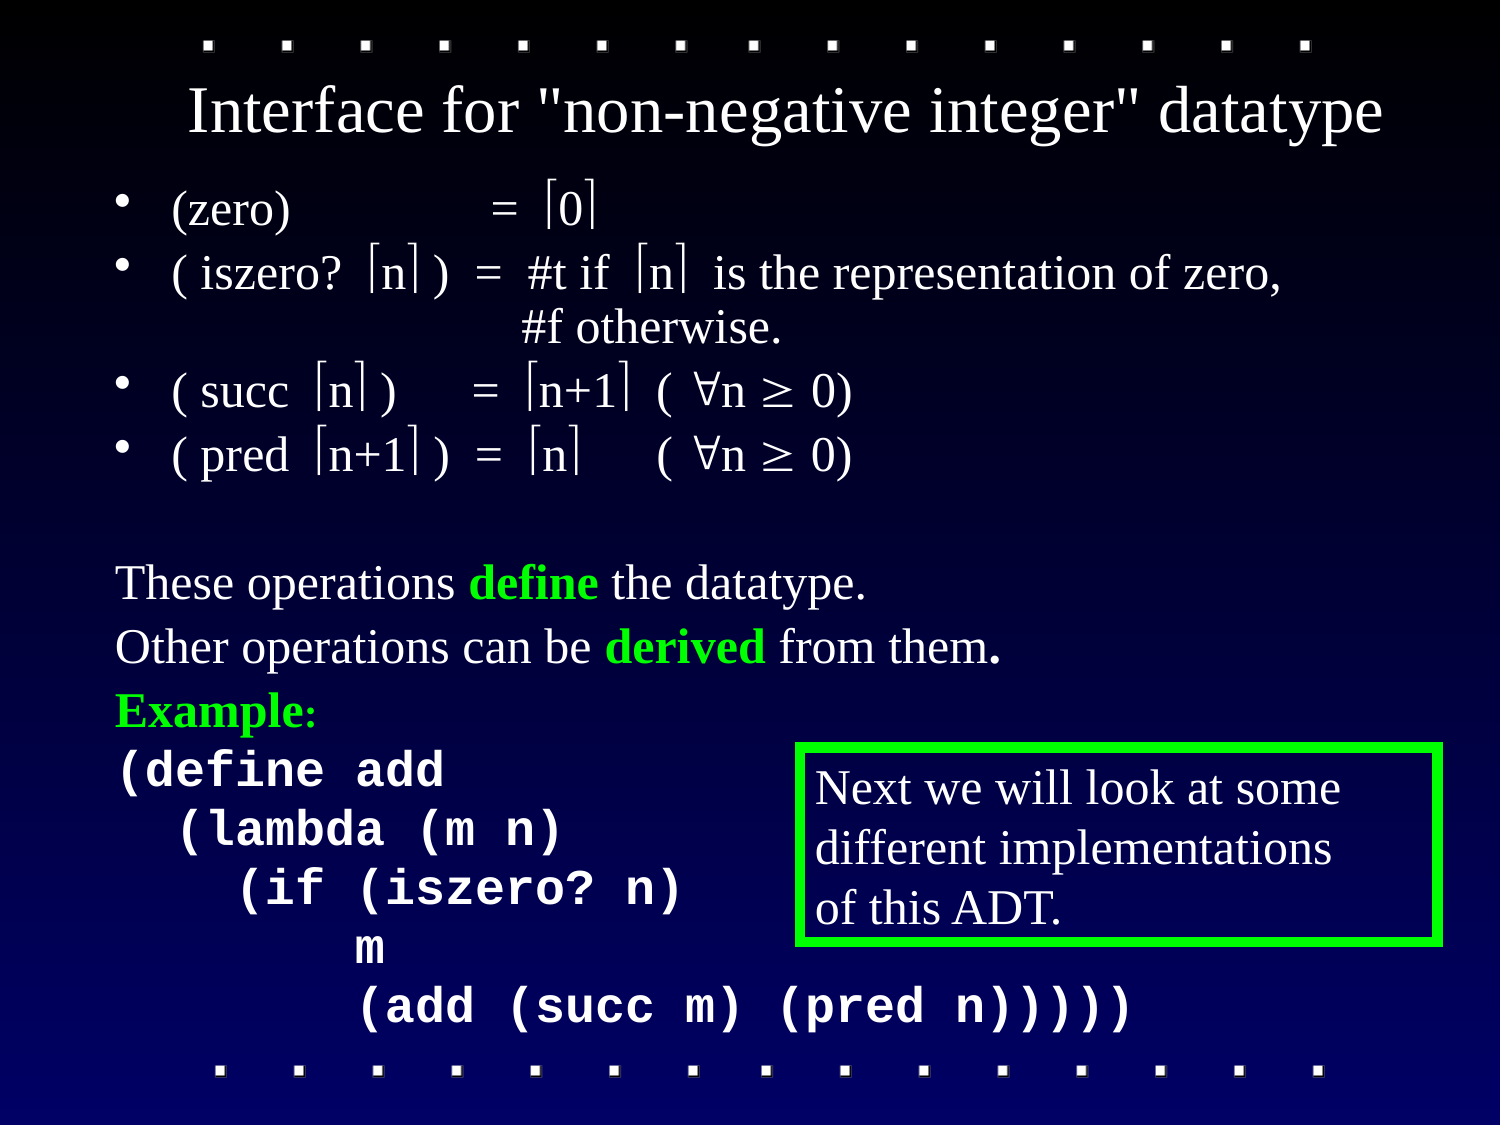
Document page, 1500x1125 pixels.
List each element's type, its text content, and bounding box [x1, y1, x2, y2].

text_box Next we will look at some different implementations of this ADT. [800, 747, 1438, 943]
picture [200, 37, 1325, 49]
picture [212, 1062, 1338, 1082]
title Interface for "non-negative integer" datatype [74, 49, 1500, 163]
list (zero) = 0 ( iszero? n ) = #t if n is the representation of zero, #f otherwise. ( succ n ) = n+1 ( n  0) ( pred n+1 ) = n ( n  0) These operations define the datatype. Other operations can be derived from them. Example: (define add (lambda (m n) (if (iszero? n) m (add (succ m) (pred n))))) [99, 174, 1376, 1051]
